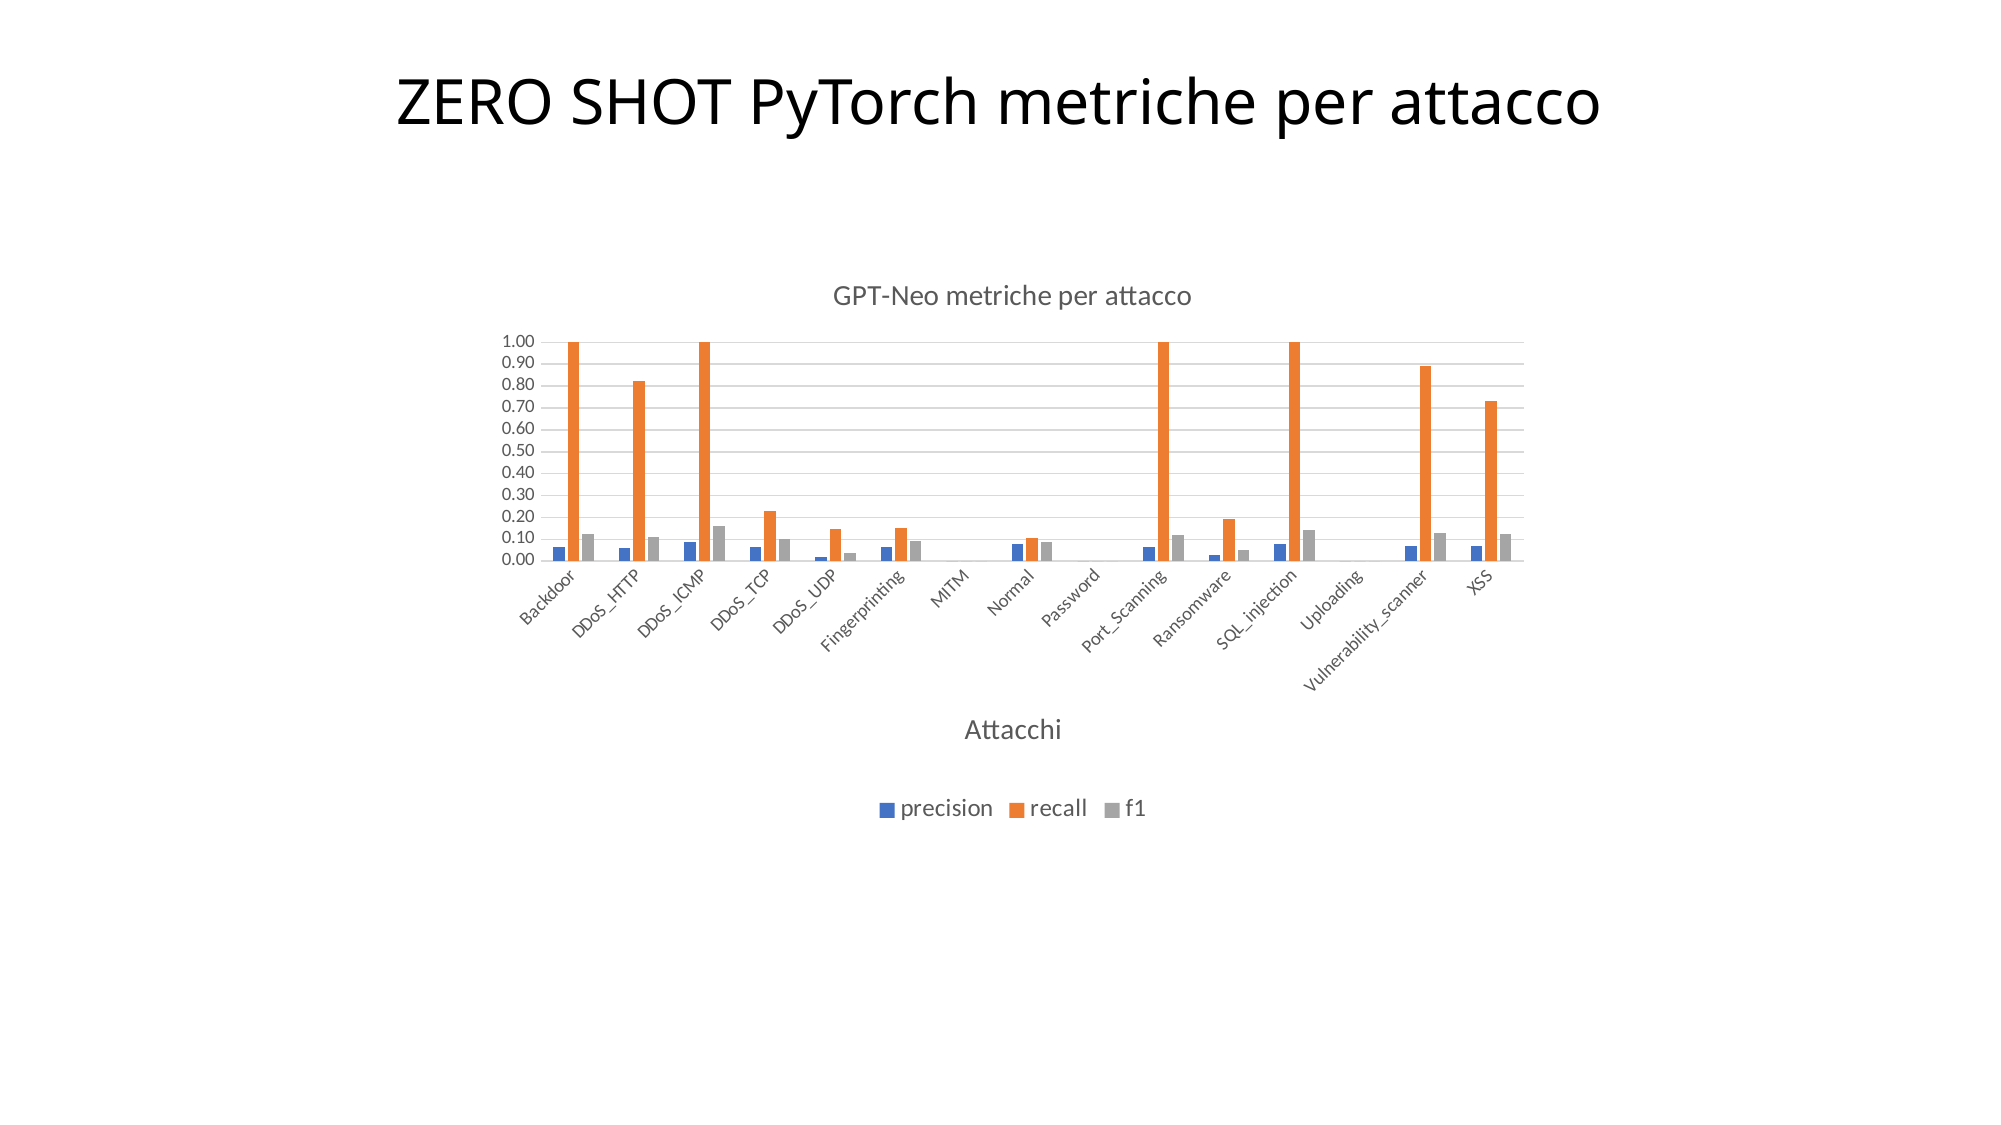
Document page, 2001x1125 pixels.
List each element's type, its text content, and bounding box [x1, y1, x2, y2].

chart [480, 254, 1546, 829]
text_box ZERO SHOT PyTorch metriche per attacco [97, 54, 1903, 145]
